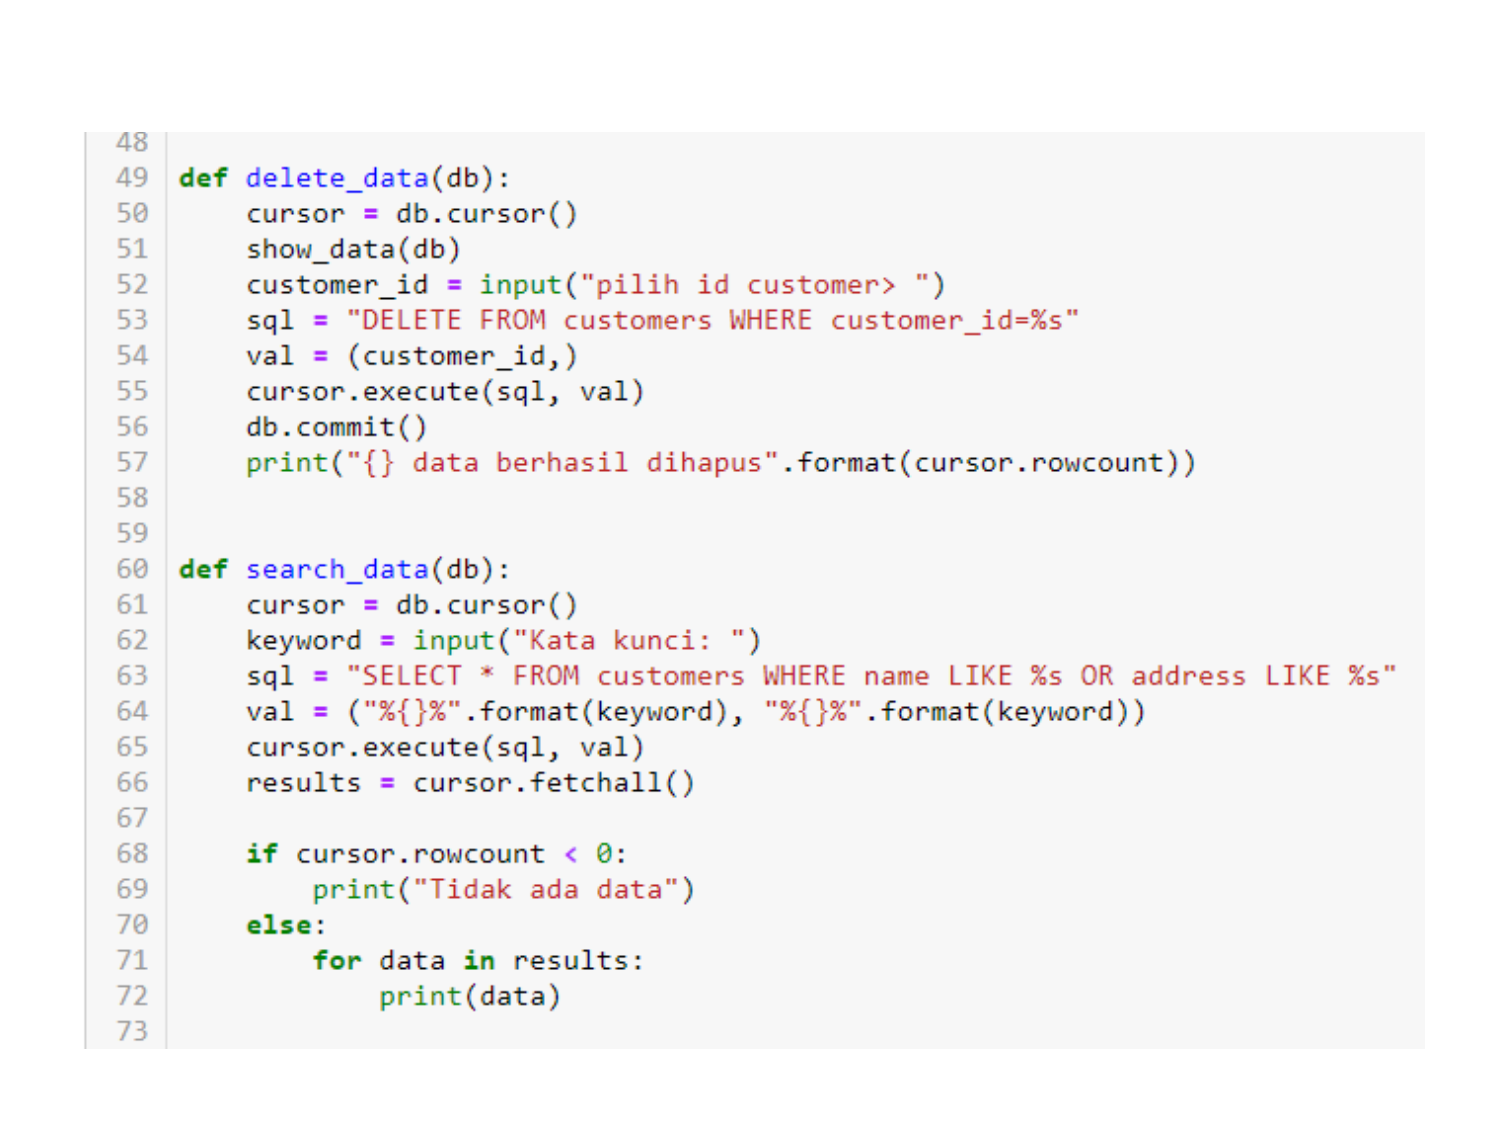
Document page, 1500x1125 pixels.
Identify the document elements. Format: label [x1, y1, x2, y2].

list [74, 132, 1426, 1049]
